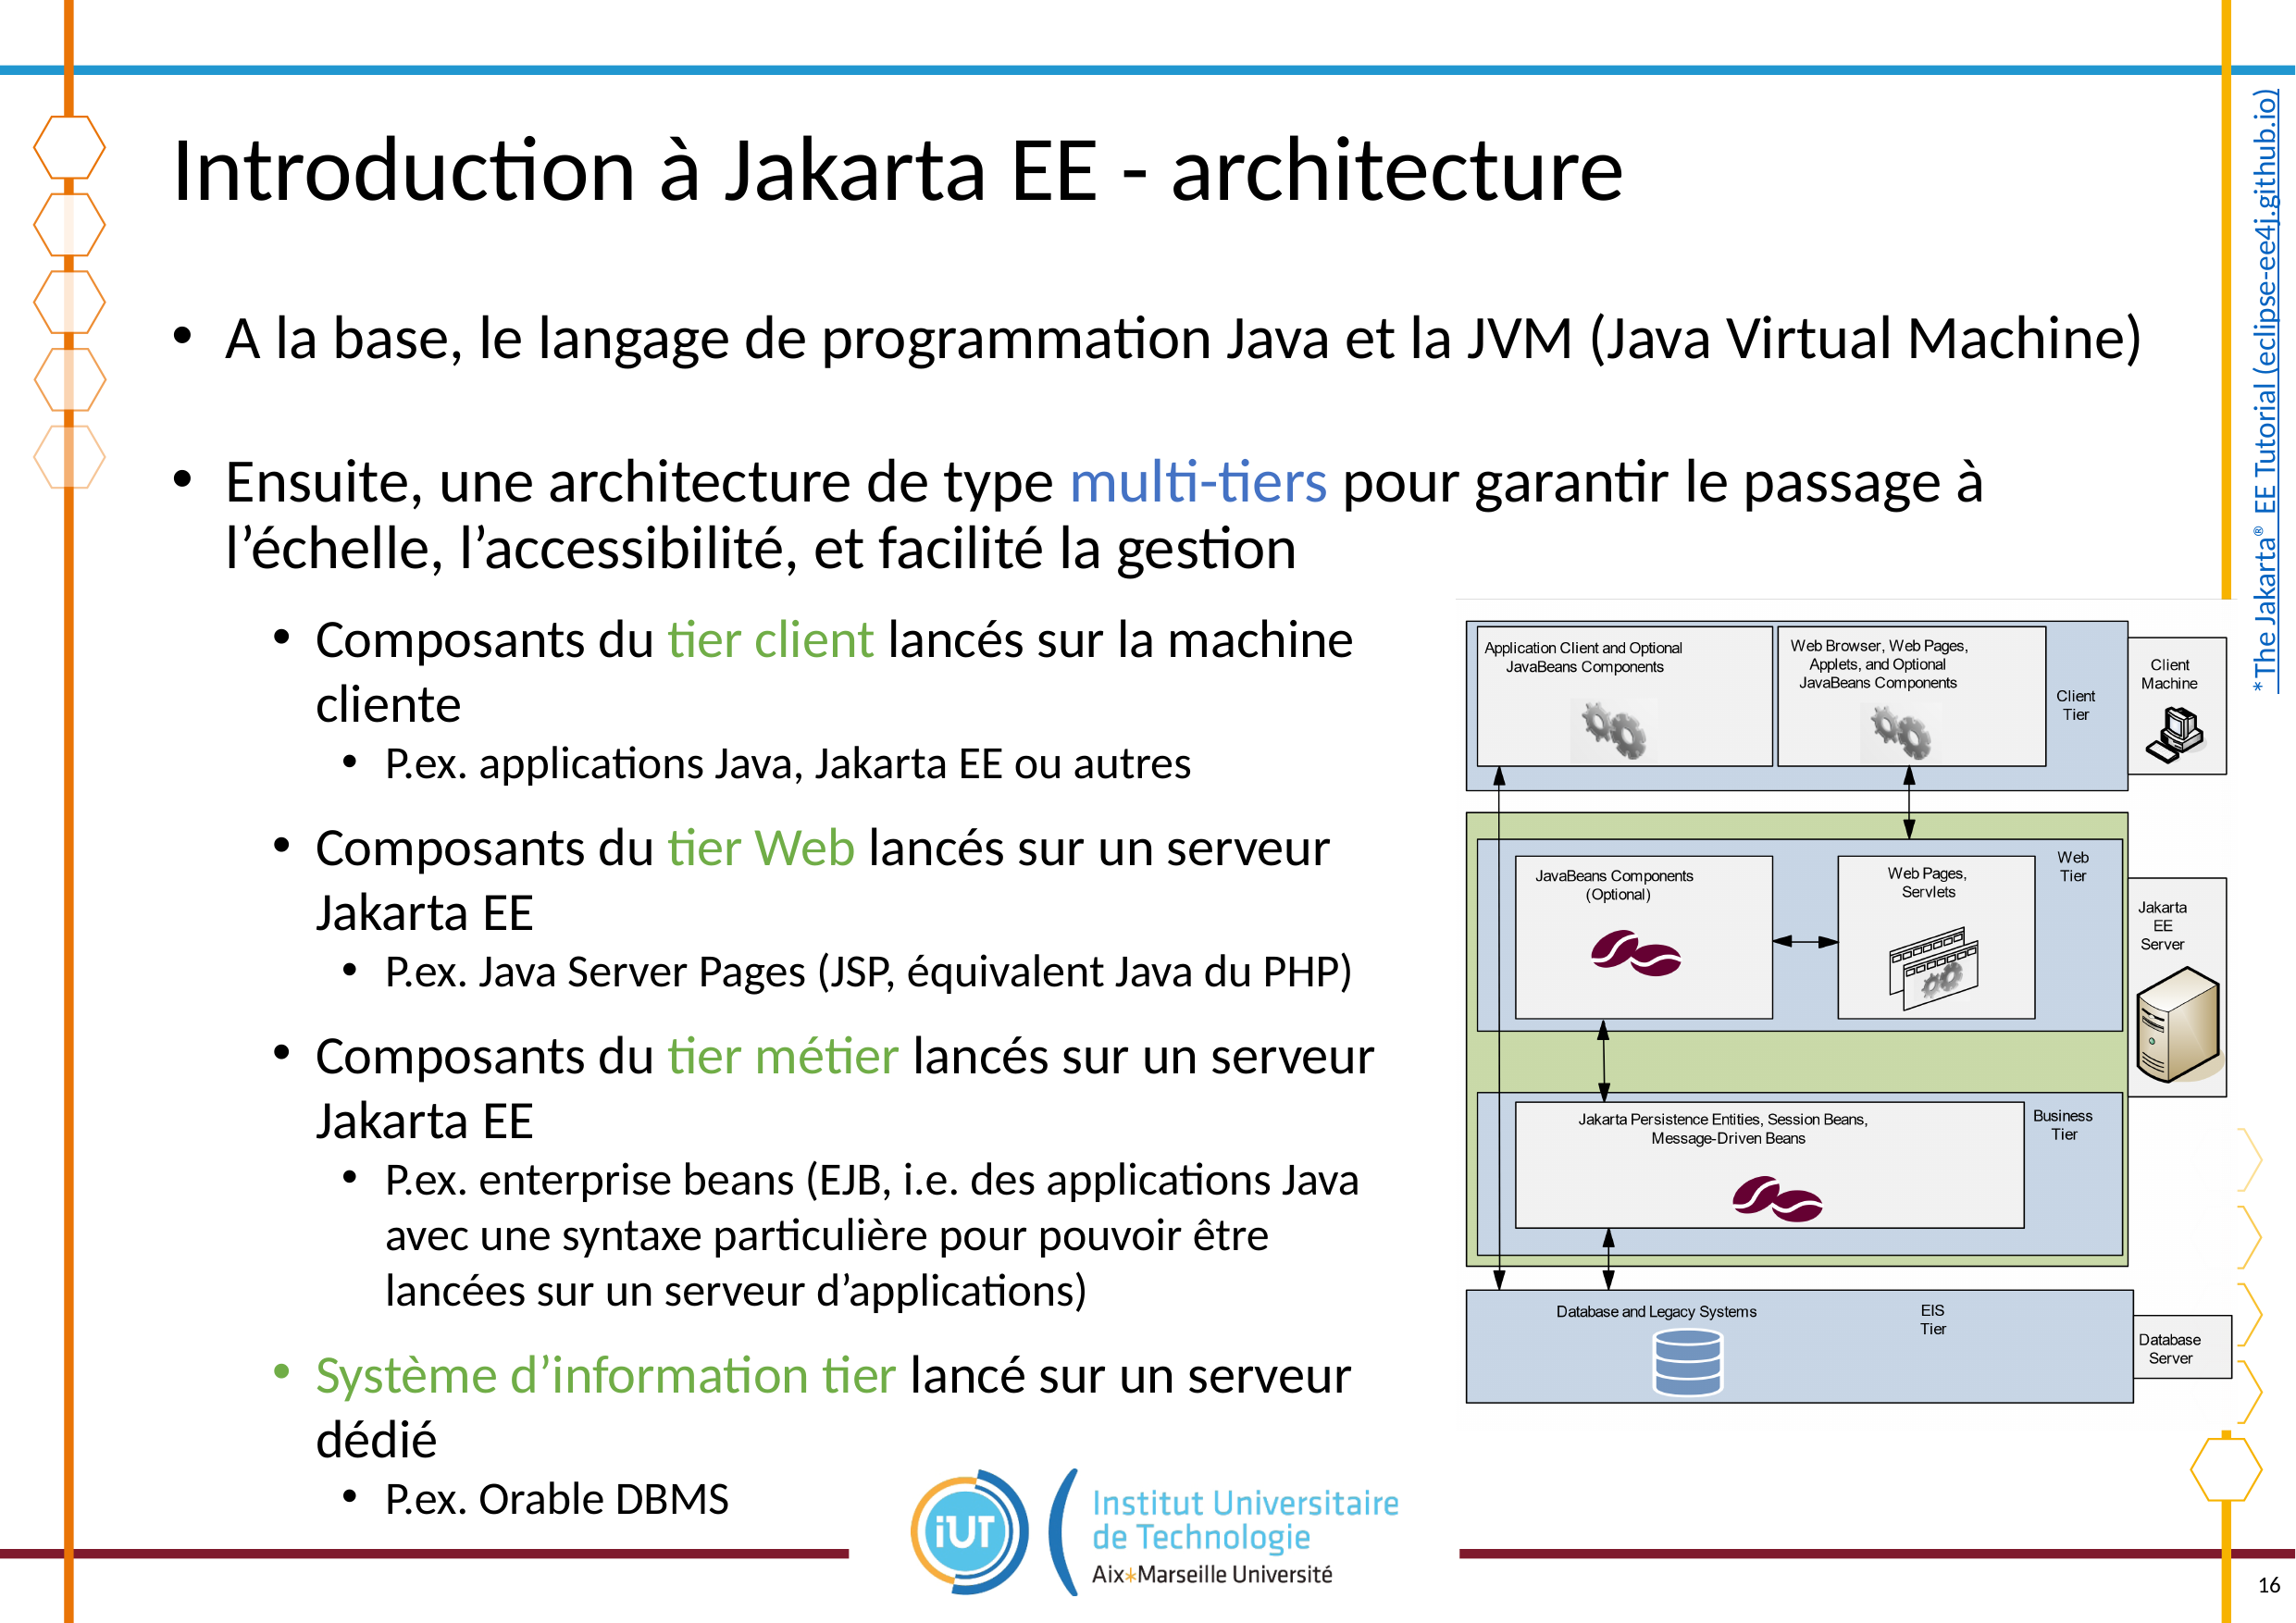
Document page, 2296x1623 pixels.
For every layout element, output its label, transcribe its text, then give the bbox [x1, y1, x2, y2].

slide_number 16 [1779, 1540, 2296, 1623]
title Introduction à Jakarta EE - architecture [157, 86, 2138, 255]
list A la base, le langage de programmation Java et la JVM (Java Virtual Machine) Ensuite, une architecture de type multi-tiers pour garantir le passage à l’échelle, l’accessibilité, et facilité la gestion [157, 298, 2168, 1462]
text_box Composants du tier client lancés sur la machine cliente P.ex. applications Java, Jakarta EE ou autres Composants du tier Web lancés sur un serveur Jakarta EE P.ex. Java Server Pages (JSP, équivalent Java du PHP) Composants du tier métier lancés sur un serveur Jakarta EE P.ex. enterprise beans (EJB, i.e. des applications Java avec une syntaxe particulière pour pouvoir être lancées sur un serveur d’applications) Système d’information tier lancé sur un serveur dédié P.ex. Orable DBMS [258, 596, 1422, 1531]
text_box *The Jakarta® EE Tutorial (eclipse-ee4j.github.io) [2237, 0, 2289, 708]
picture [0, 0, 2296, 1623]
